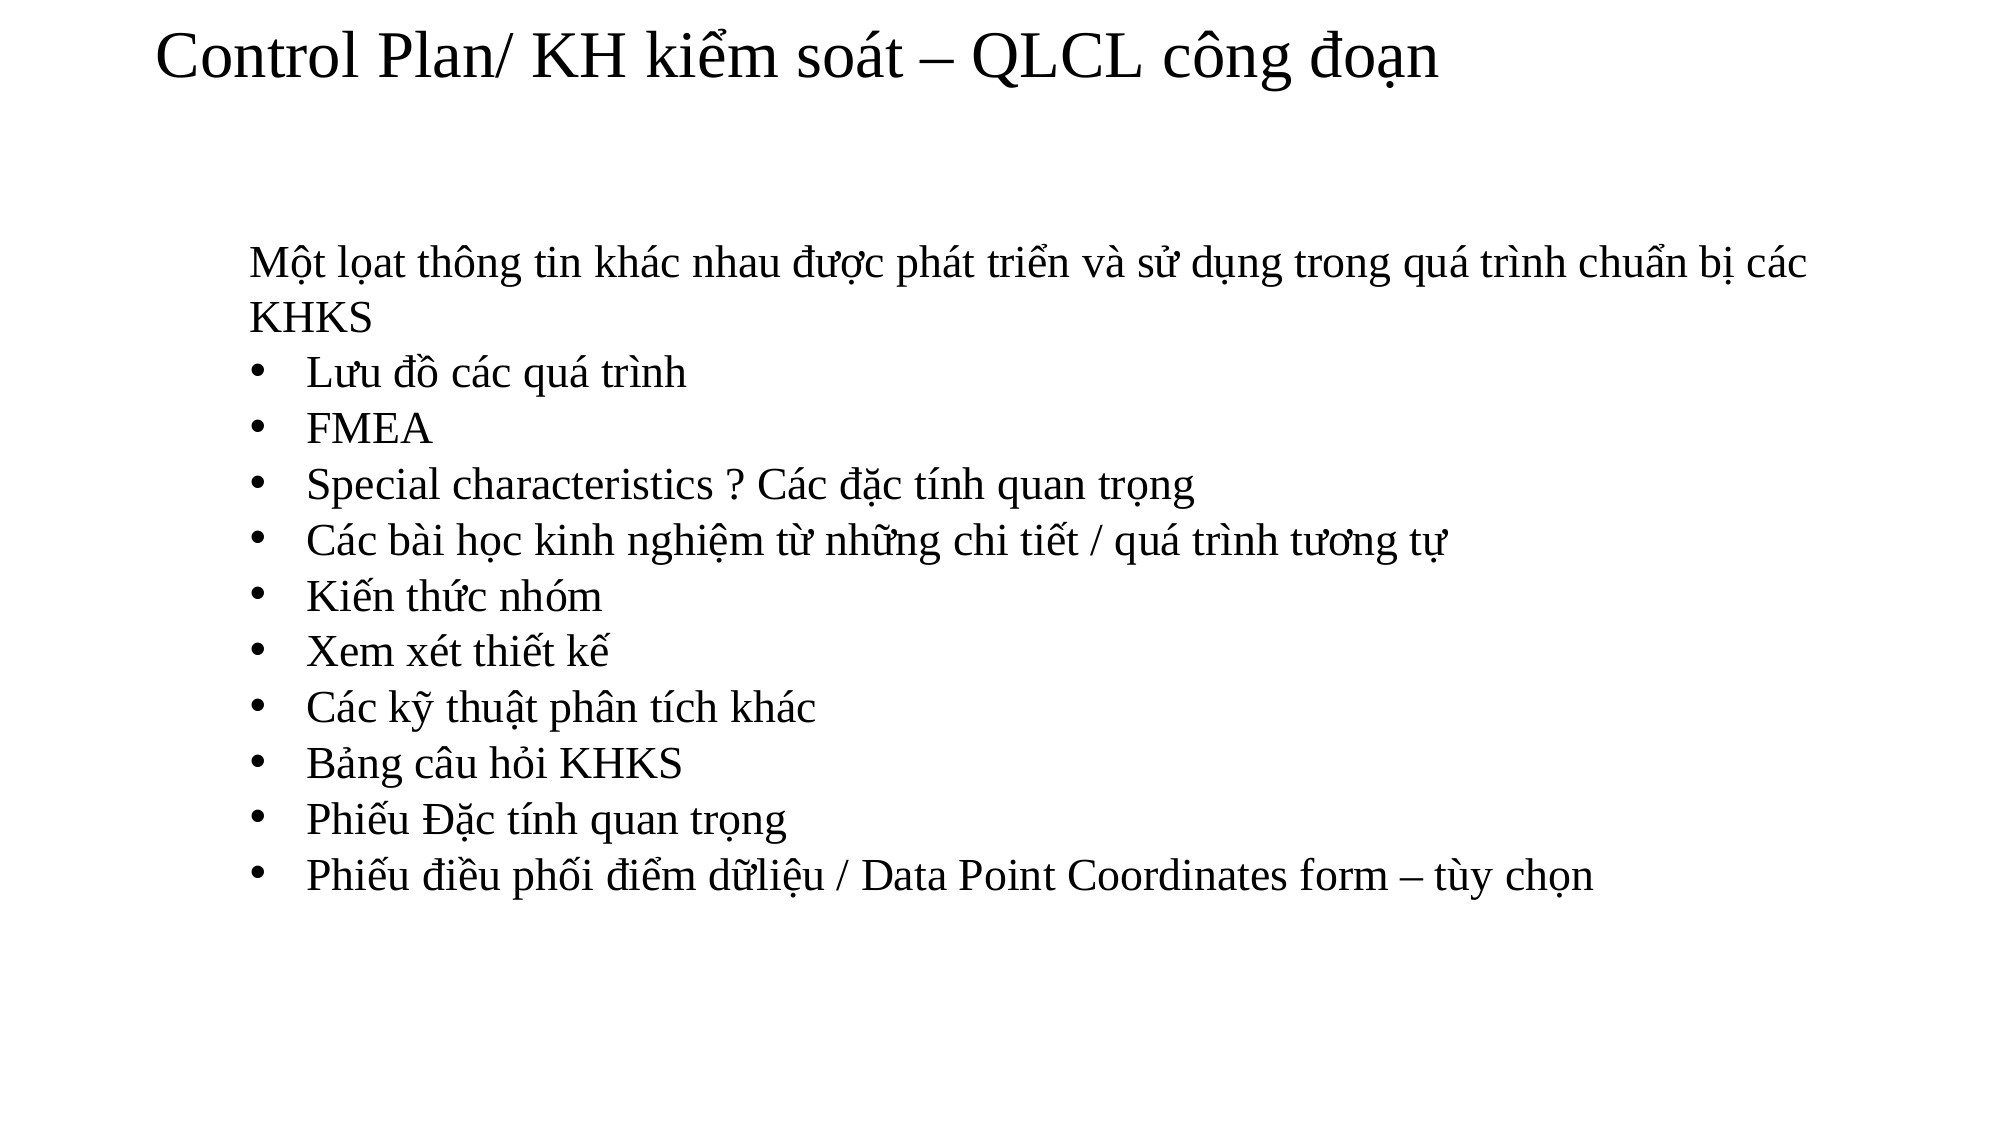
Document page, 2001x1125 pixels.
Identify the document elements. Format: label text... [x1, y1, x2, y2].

text_box Một lọat thông tin khác nhau được phát triển và sử dụng trong quá trình chuẩn bị các KHKS Lưu đồ các quá trình FMEA Special characteristics ? Các đặc tính quan trọng Các bài học kinh nghiệm từ những chi tiết / quá trình tương tự Kiến thức nhóm Xem xét thiết kế Các kỹ thuật phân tích khác Bảng câu hỏi KHKS Phiếu Đặc tính quan trọng Phiếu điều phối điểm dữliệu / Data Point Coordinates form – tùy chọn [248, 231, 1819, 846]
text_box Control Plan/ KH kiểm soát – QLCL công đoạn [153, 69, 1592, 199]
